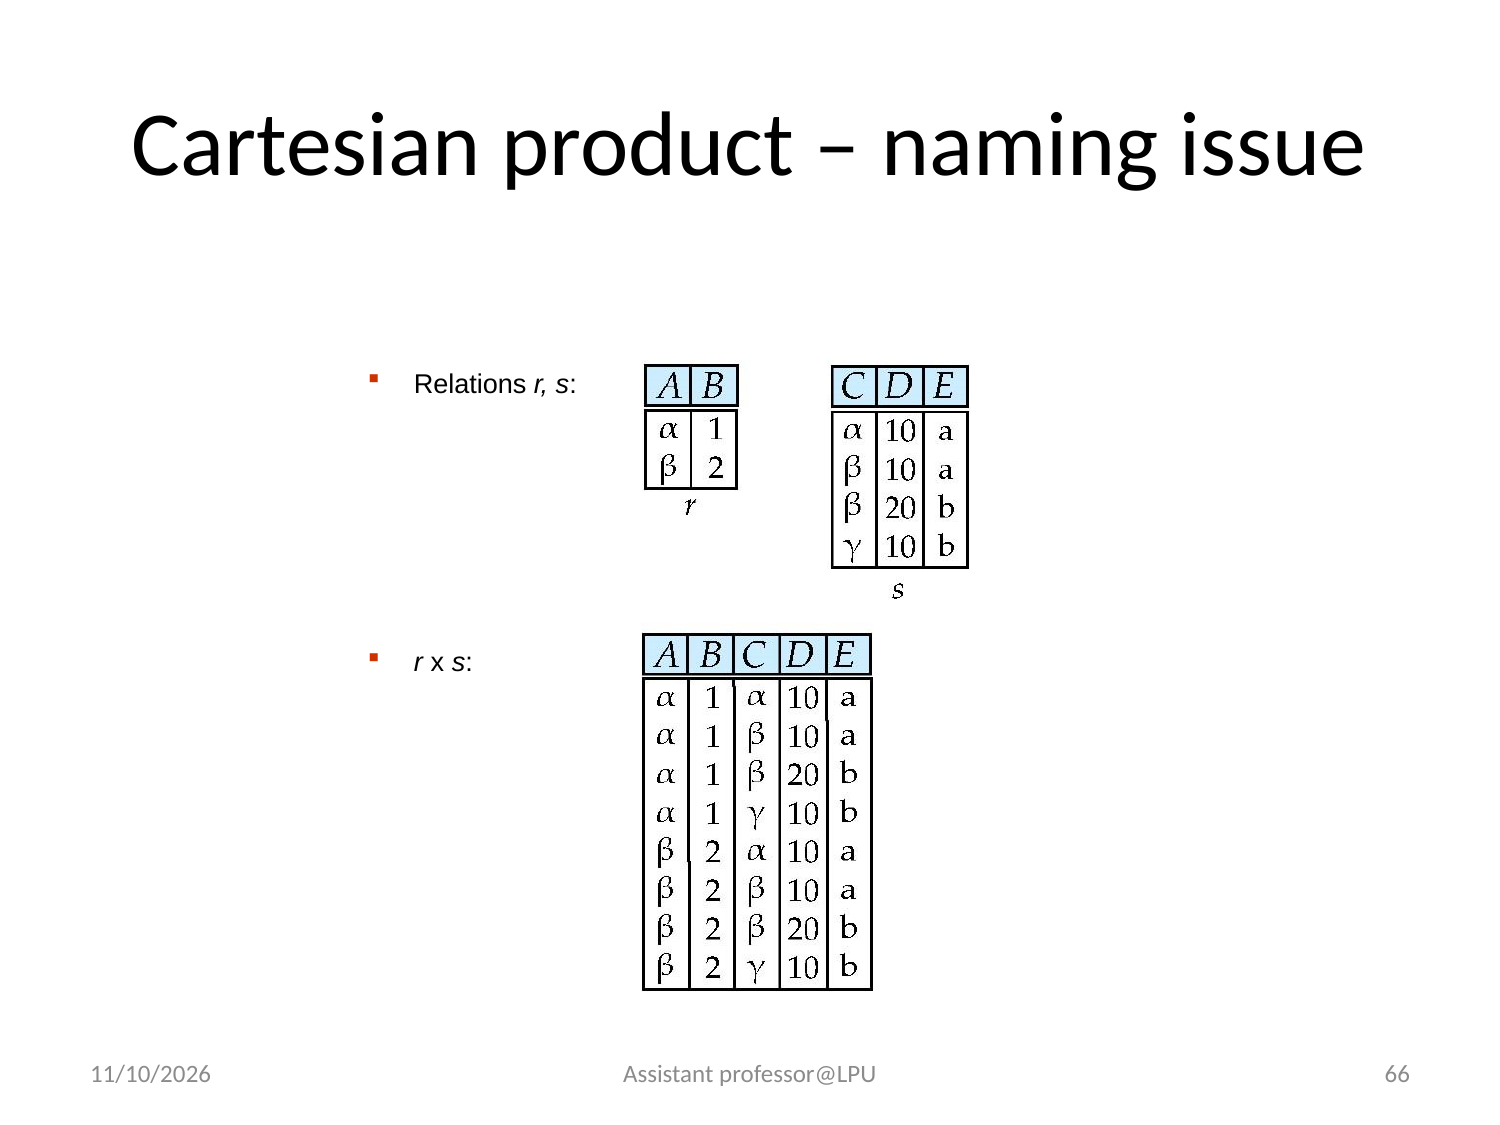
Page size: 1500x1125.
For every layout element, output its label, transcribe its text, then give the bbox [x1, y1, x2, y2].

title Cartesian product – naming issue [75, 45, 1425, 233]
text_box [641, 360, 971, 992]
slide_number 66 [1074, 1042, 1425, 1103]
footer Assistant professor@LPU [512, 1042, 988, 1103]
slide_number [75, 1042, 425, 1103]
text_box r x s: [365, 642, 476, 678]
text_box Relations r, s: [365, 363, 583, 399]
